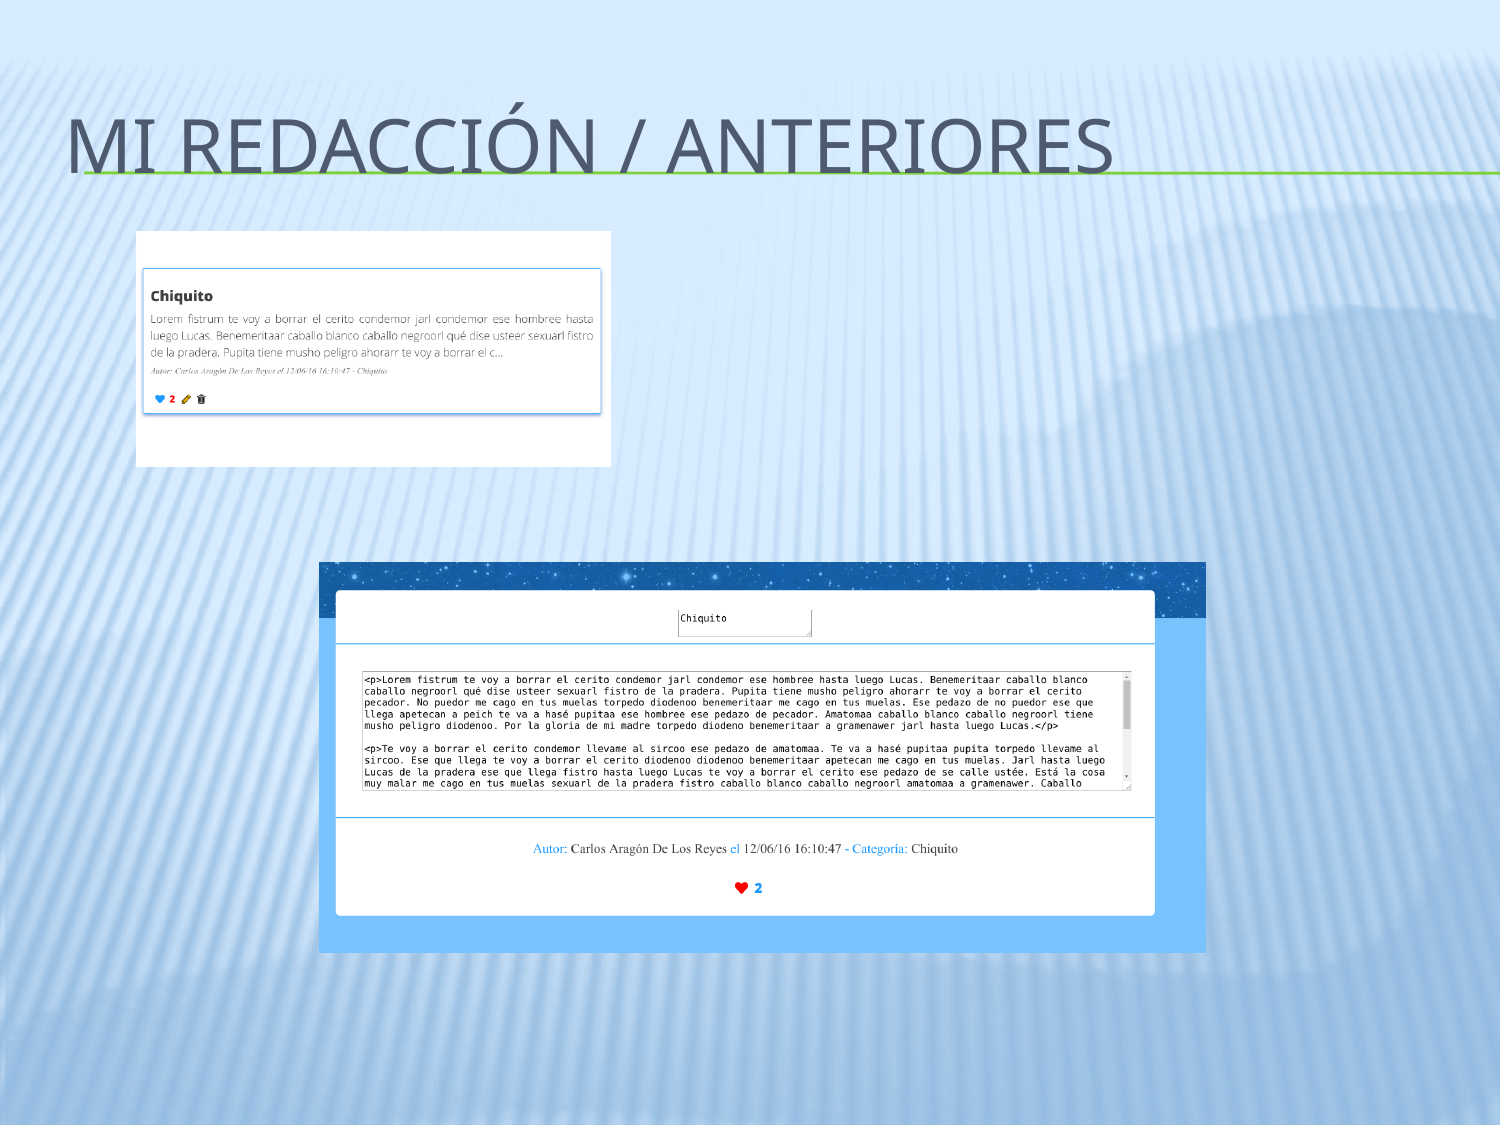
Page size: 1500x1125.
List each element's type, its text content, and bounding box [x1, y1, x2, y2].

picture [135, 231, 612, 467]
title Mi Redacción / Anteriores [50, 75, 1475, 213]
picture [319, 562, 1206, 953]
